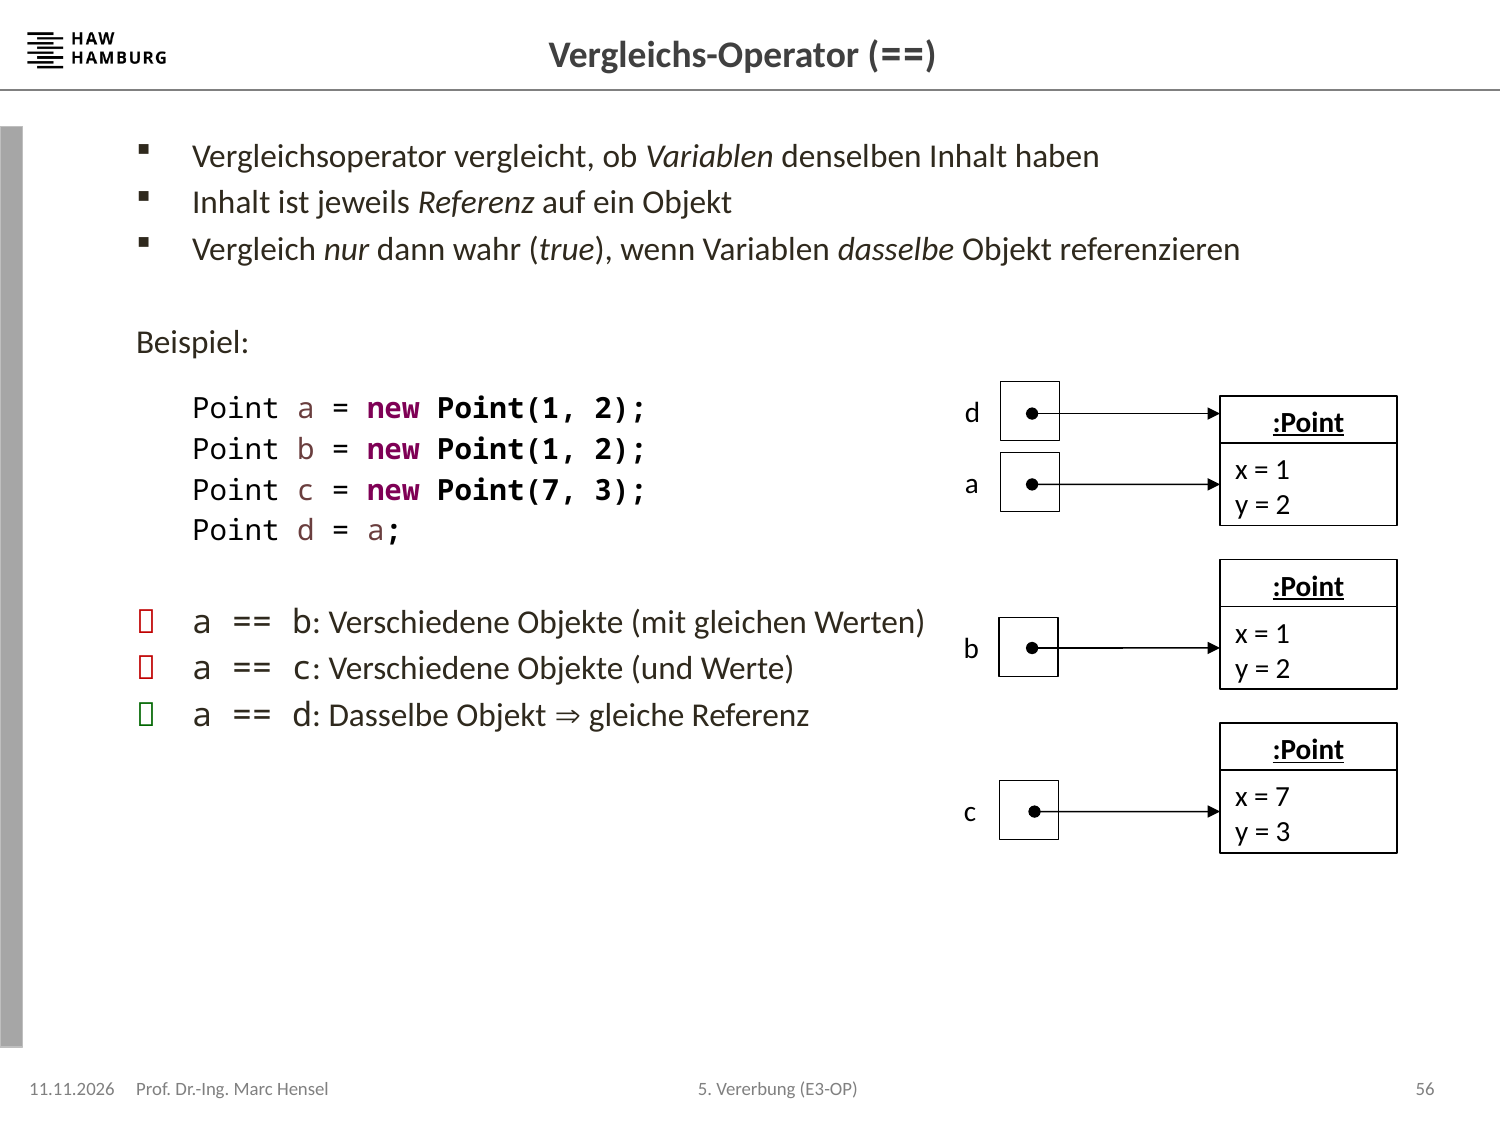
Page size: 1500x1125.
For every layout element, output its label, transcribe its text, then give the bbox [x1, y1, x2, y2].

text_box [946, 395, 1398, 526]
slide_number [22, 1076, 135, 1100]
list Vergleichsoperator vergleicht, ob Variablen denselben Inhalt haben Inhalt ist jeweils Referenz auf ein Objekt Vergleich nur dann wahr (true), wenn Variablen dasselbe Objekt referenzieren Beispiel: Point a = new Point(1, 2); Point b = new Point(1, 2); Point c = new Point(7, 3); Point d = a;  a == b: Verschiedene Objekte (mit gleichen Werten)  a == c: Verschiedene Objekte (und Werte)  a == d: Dasselbe Objekt  gleiche Referenz [135, 126, 1436, 1048]
picture [15, 20, 177, 80]
footer Prof. Dr.-Ing. Marc Hensel [135, 1076, 362, 1100]
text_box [945, 722, 1398, 854]
slide_number 56 [1338, 1076, 1435, 1100]
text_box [945, 559, 1398, 690]
title Vergleichs-Operator (==) [185, 22, 1315, 83]
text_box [946, 381, 1221, 441]
